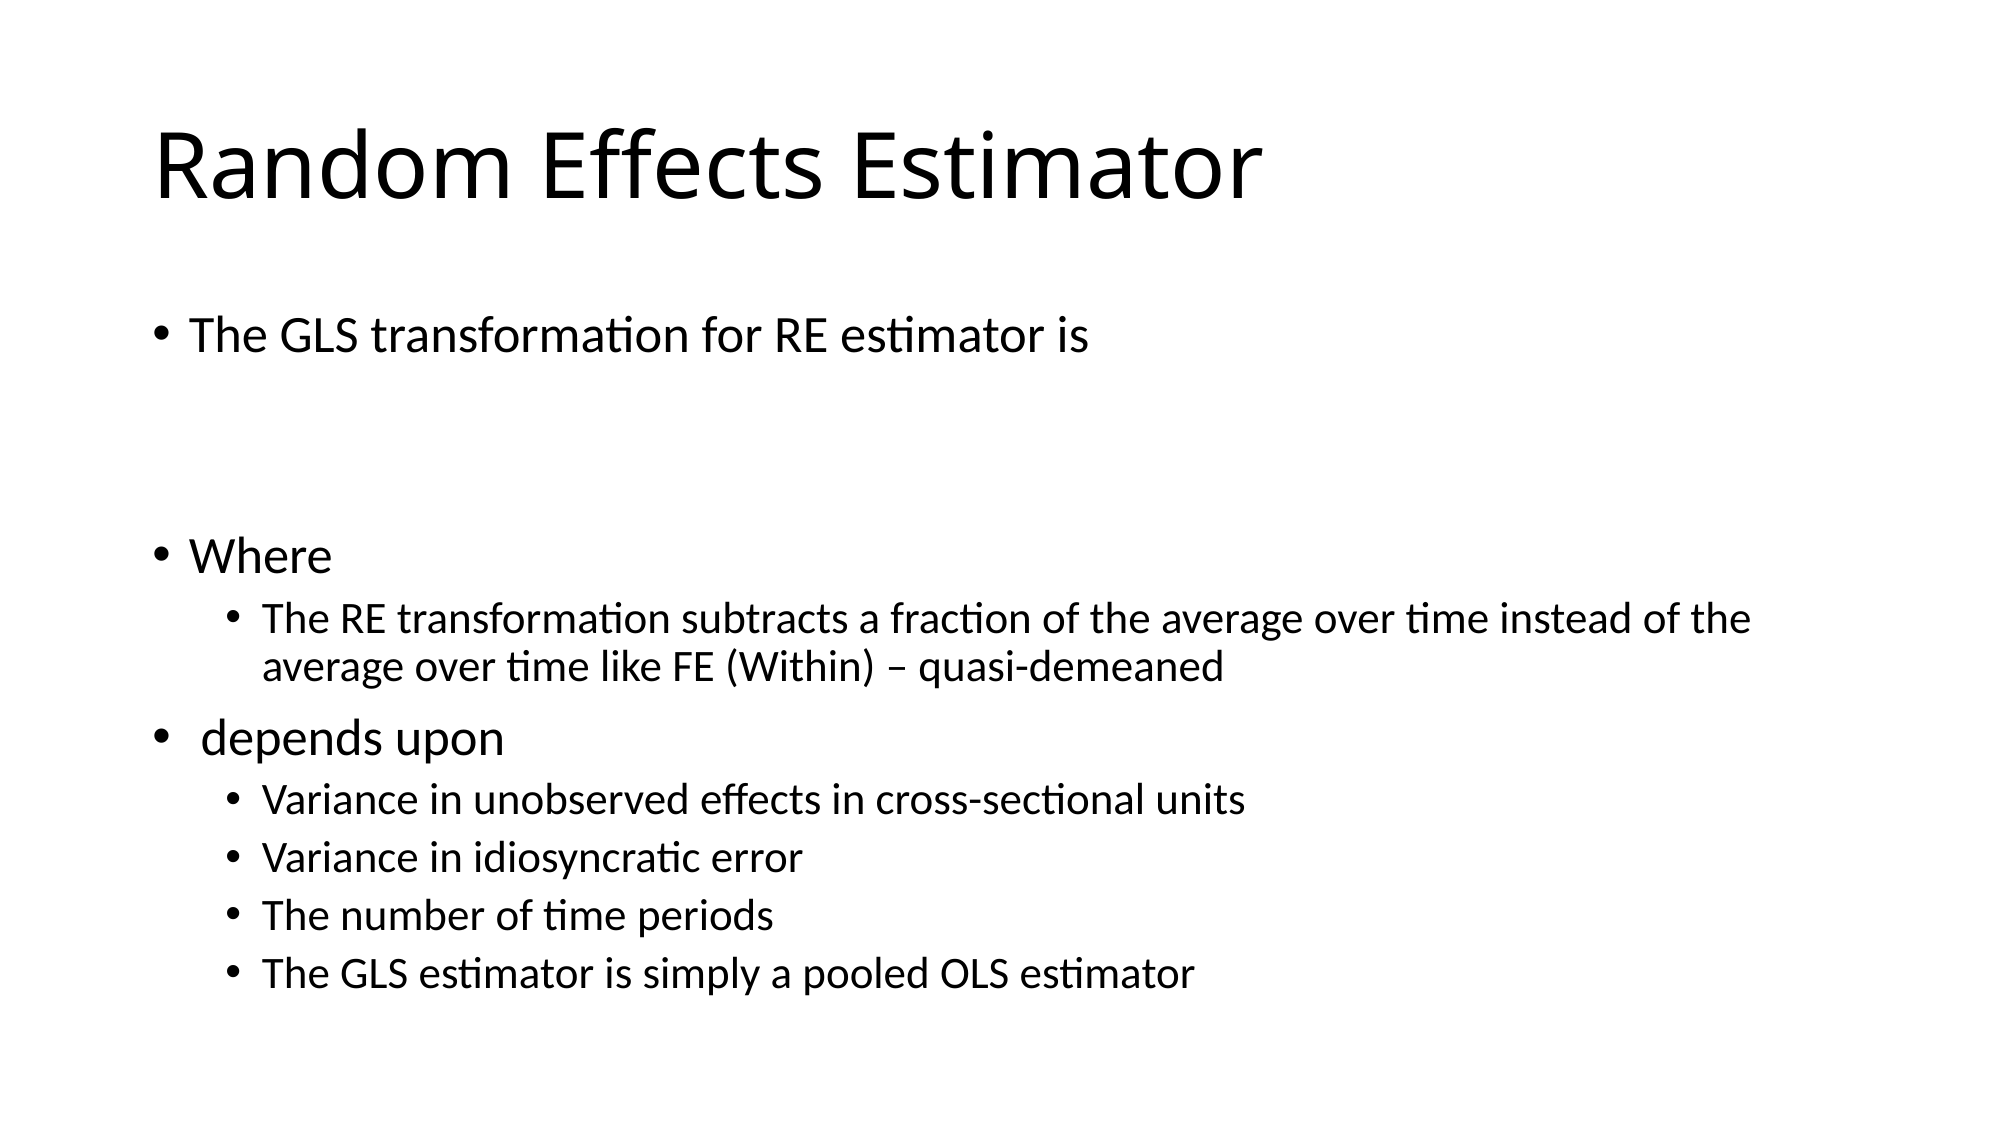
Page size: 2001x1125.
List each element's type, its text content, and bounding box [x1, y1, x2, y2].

title Random Effects Estimator [137, 59, 1863, 278]
